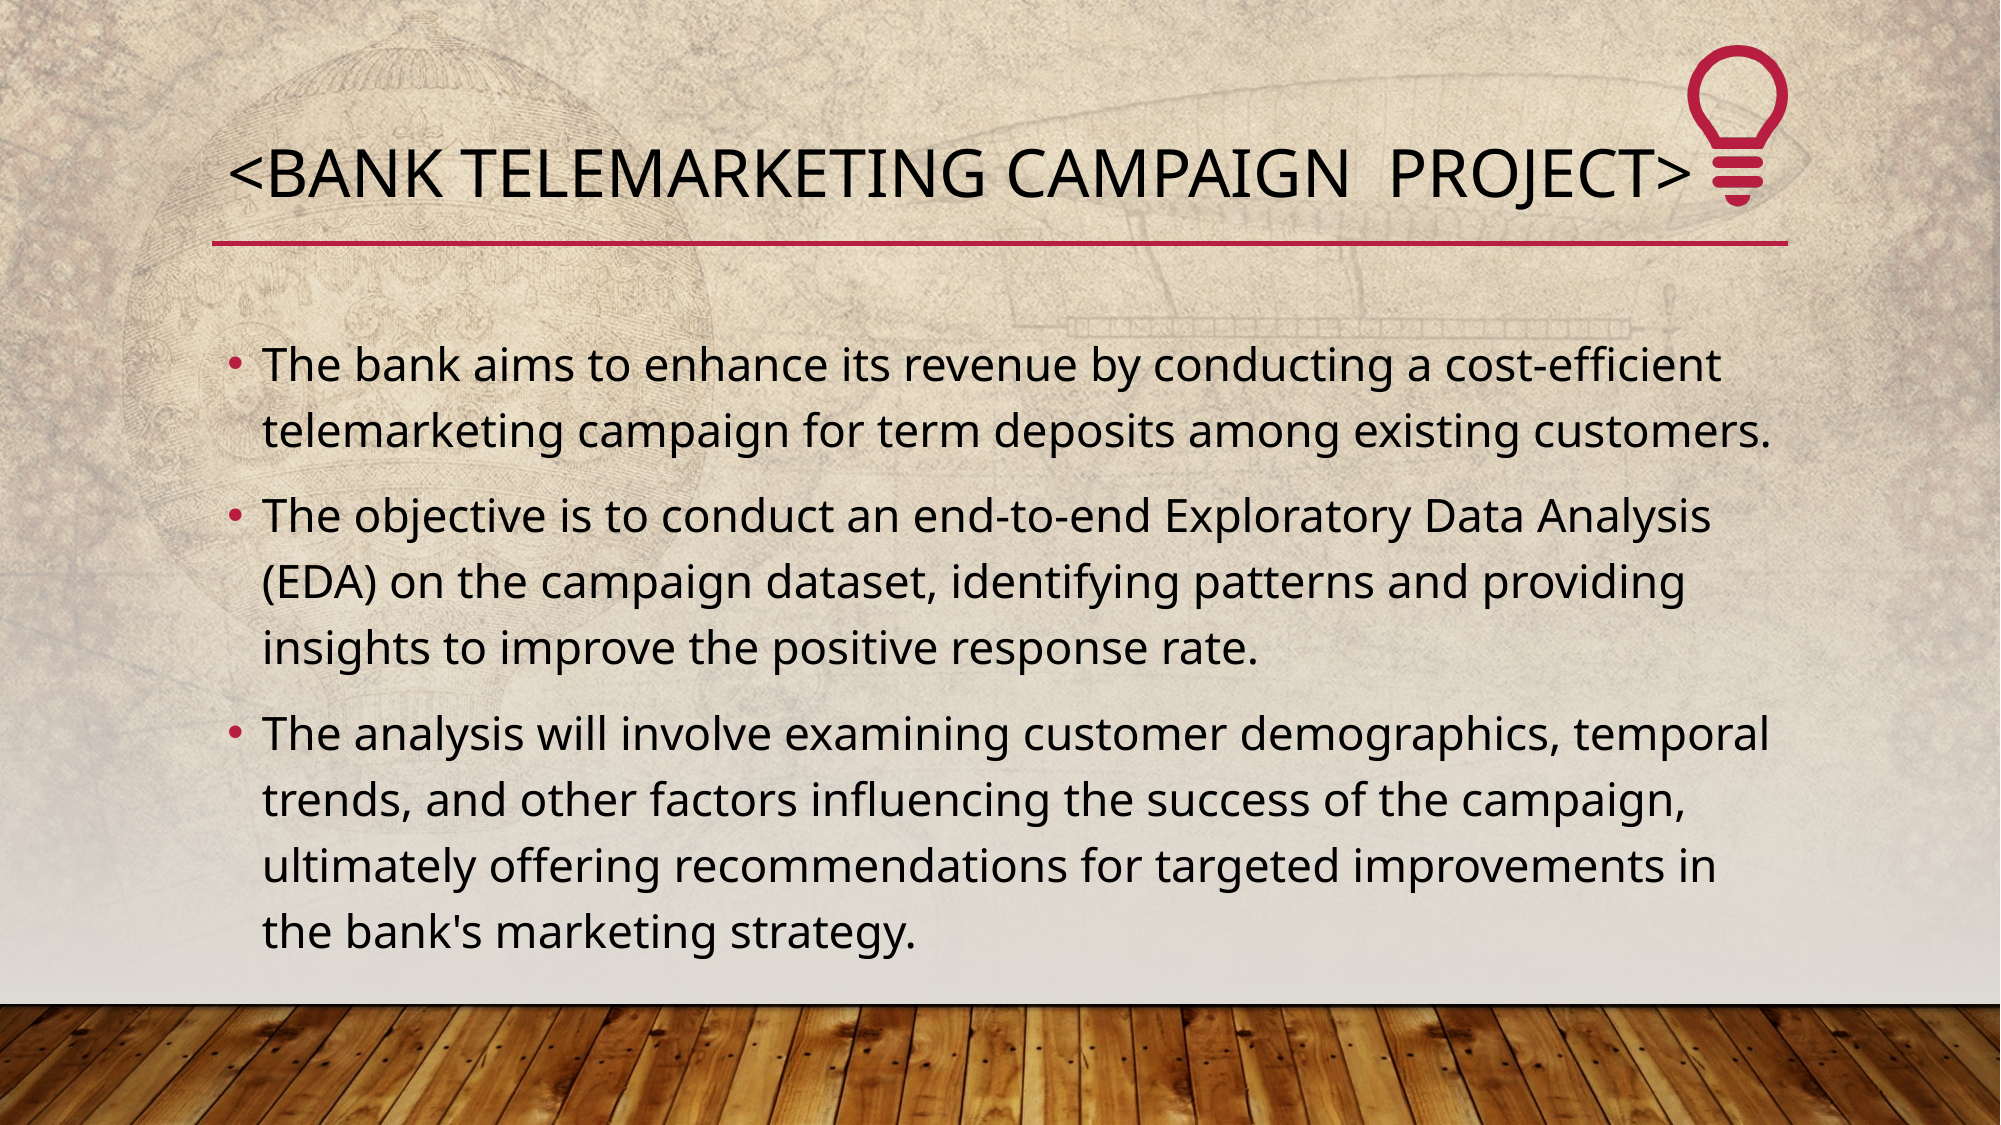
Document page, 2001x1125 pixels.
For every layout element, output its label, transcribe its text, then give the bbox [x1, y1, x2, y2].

picture [0, 1004, 2000, 1125]
picture [1644, 33, 1830, 219]
list The bank aims to enhance its revenue by conducting a cost-efficient telemarketing campaign for term deposits among existing customers. The objective is to conduct an end-to-end Exploratory Data Analysis (EDA) on the campaign dataset, identifying patterns and providing insights to improve the positive response rate. The analysis will involve examining customer demographics, temporal trends, and other factors influencing the success of the campaign, ultimately offering recommendations for targeted improvements in the bank's marketing strategy. [212, 316, 1788, 984]
title <bank telemarketing campaign project> [212, 131, 1788, 305]
